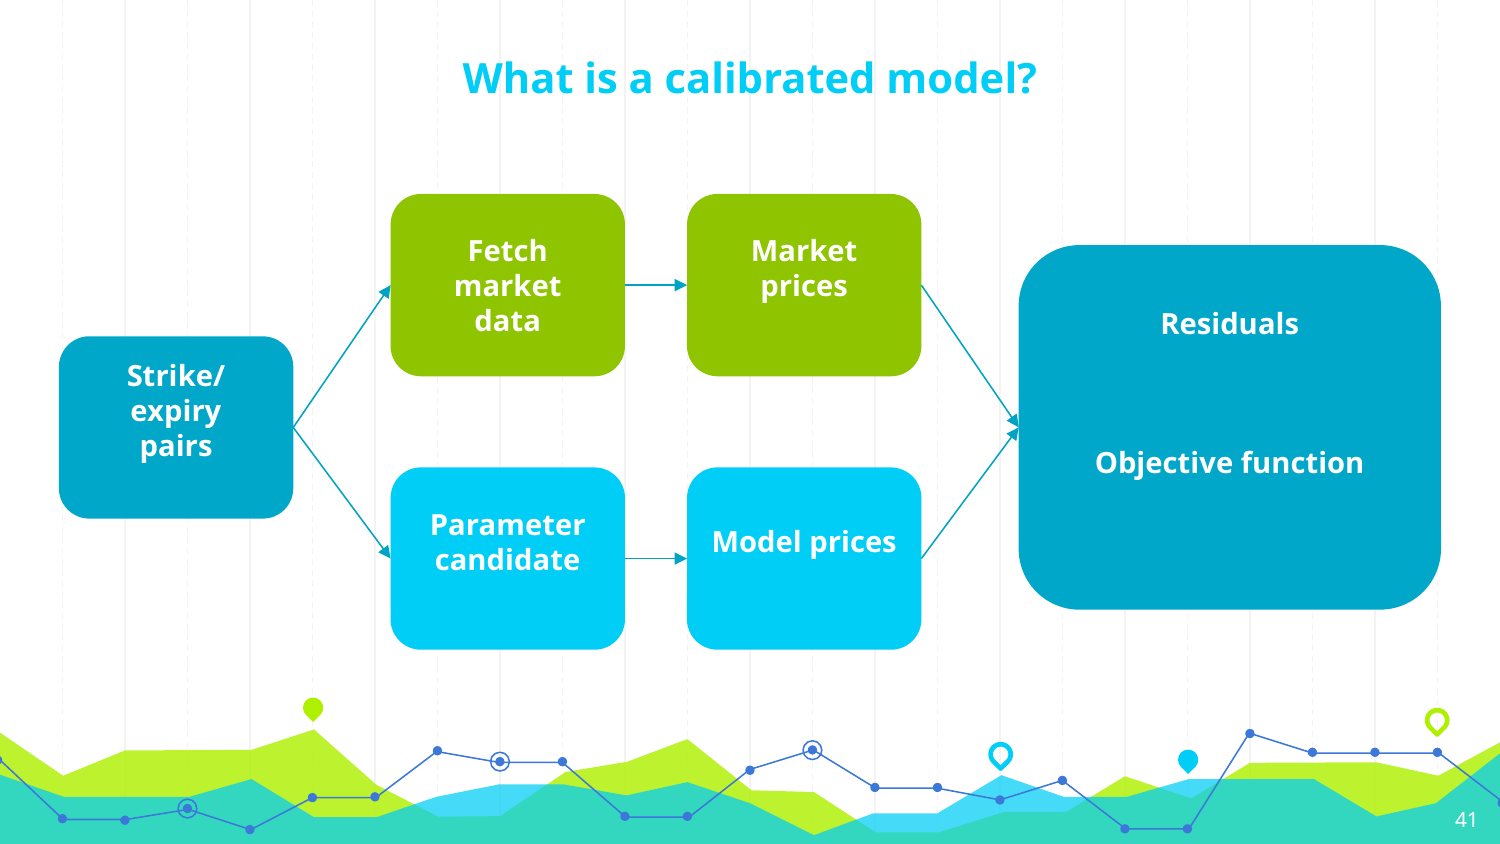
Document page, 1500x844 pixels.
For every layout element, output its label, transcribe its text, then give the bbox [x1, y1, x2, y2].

title What is a calibrated model? [176, 0, 1324, 118]
slide_number 41 [1403, 791, 1494, 844]
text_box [58, 193, 1442, 650]
